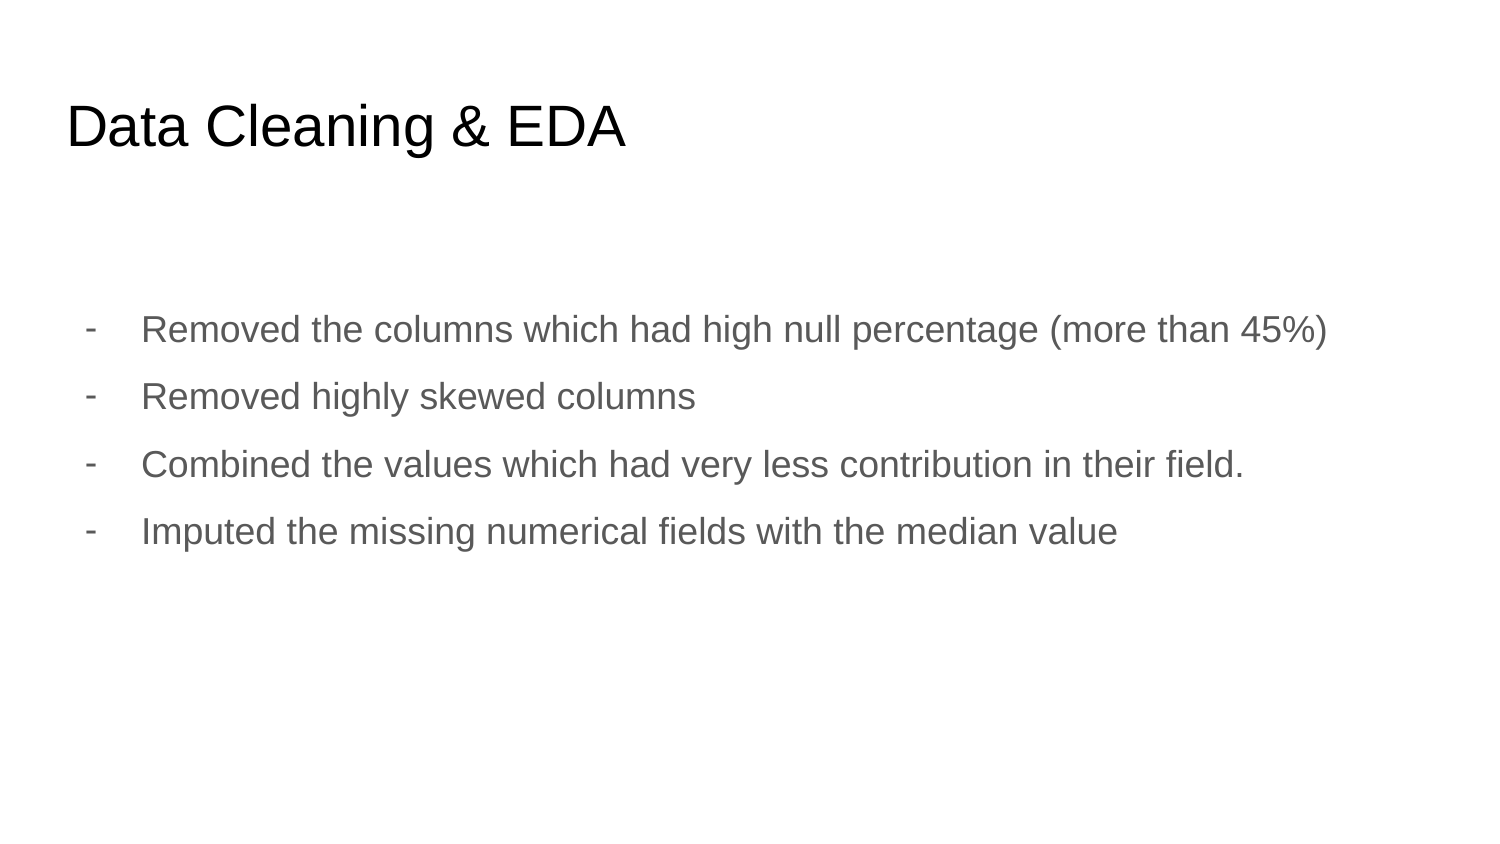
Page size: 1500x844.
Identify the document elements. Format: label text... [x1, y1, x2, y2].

list Removed the columns which had high null percentage (more than 45%) Removed highly skewed columns Combined the values which had very less contribution in their field. Imputed the missing numerical fields with the median value [51, 189, 1449, 750]
title Data Cleaning & EDA [51, 72, 1449, 167]
